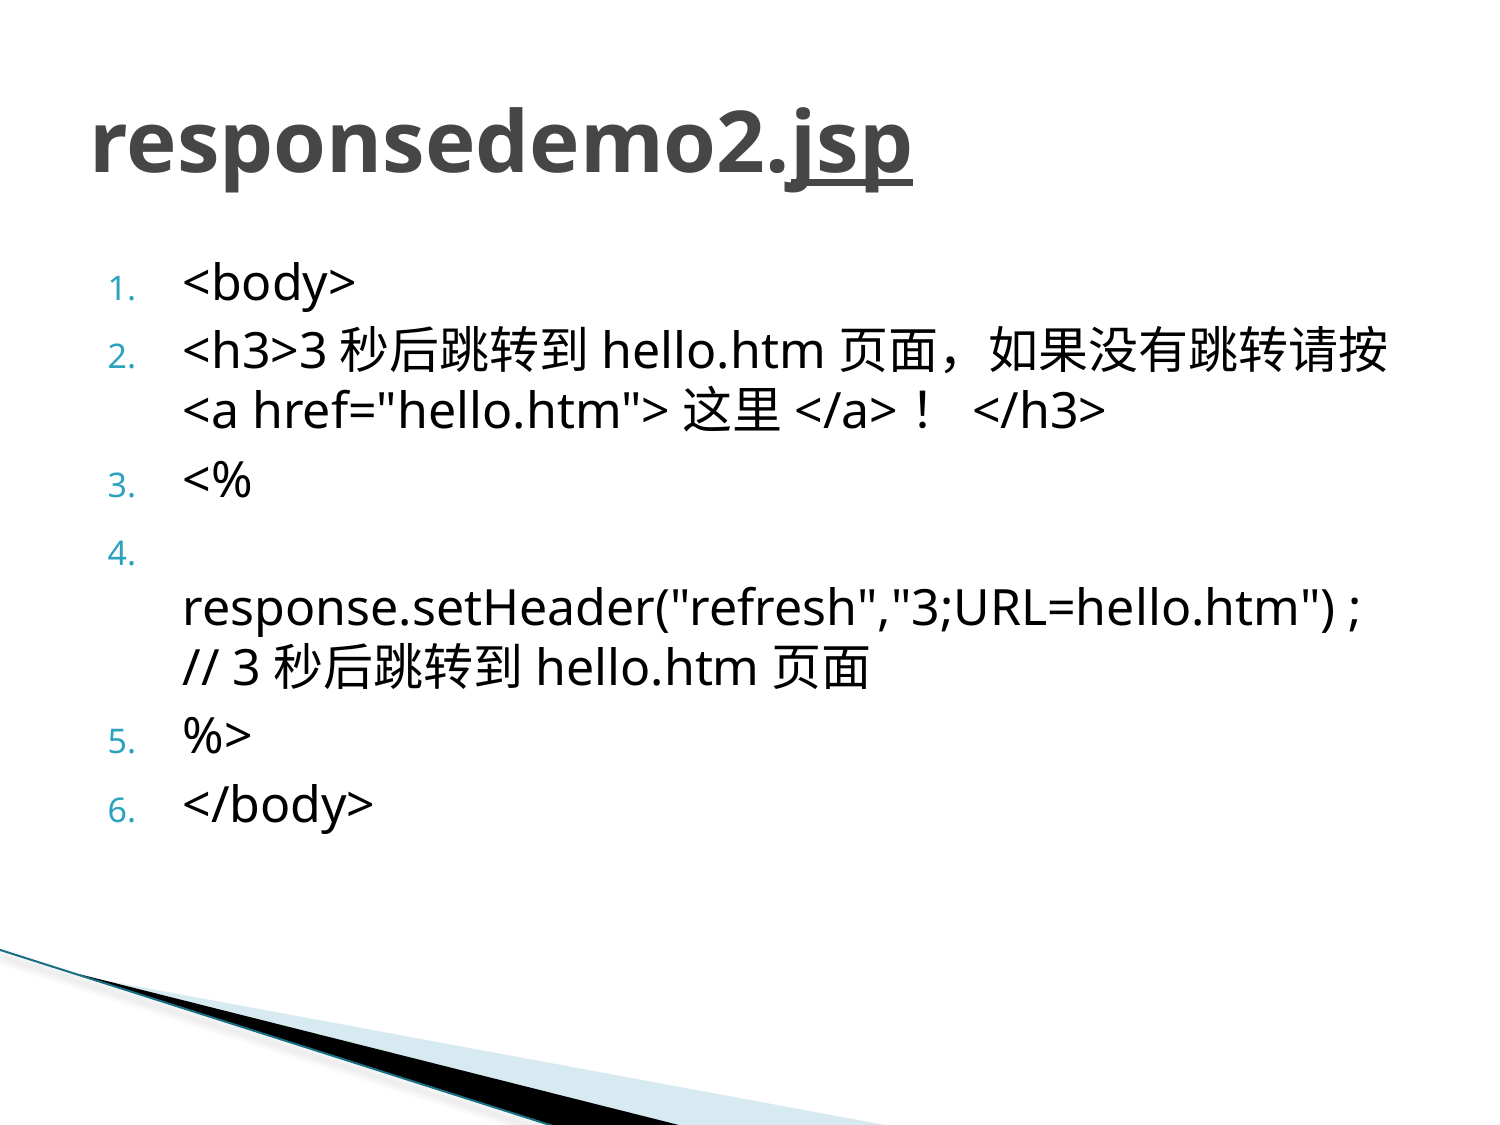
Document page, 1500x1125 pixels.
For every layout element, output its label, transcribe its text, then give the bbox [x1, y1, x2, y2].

list <body> <h3>3秒后跳转到hello.htm页面，如果没有跳转请按<a href="hello.htm">这里</a>！</h3> <% response.setHeader("refresh","3;URL=hello.htm") ; // 3秒后跳转到hello.htm页面 %> </body> [75, 243, 1425, 986]
title responsedemo2.jsp [75, 45, 1425, 233]
